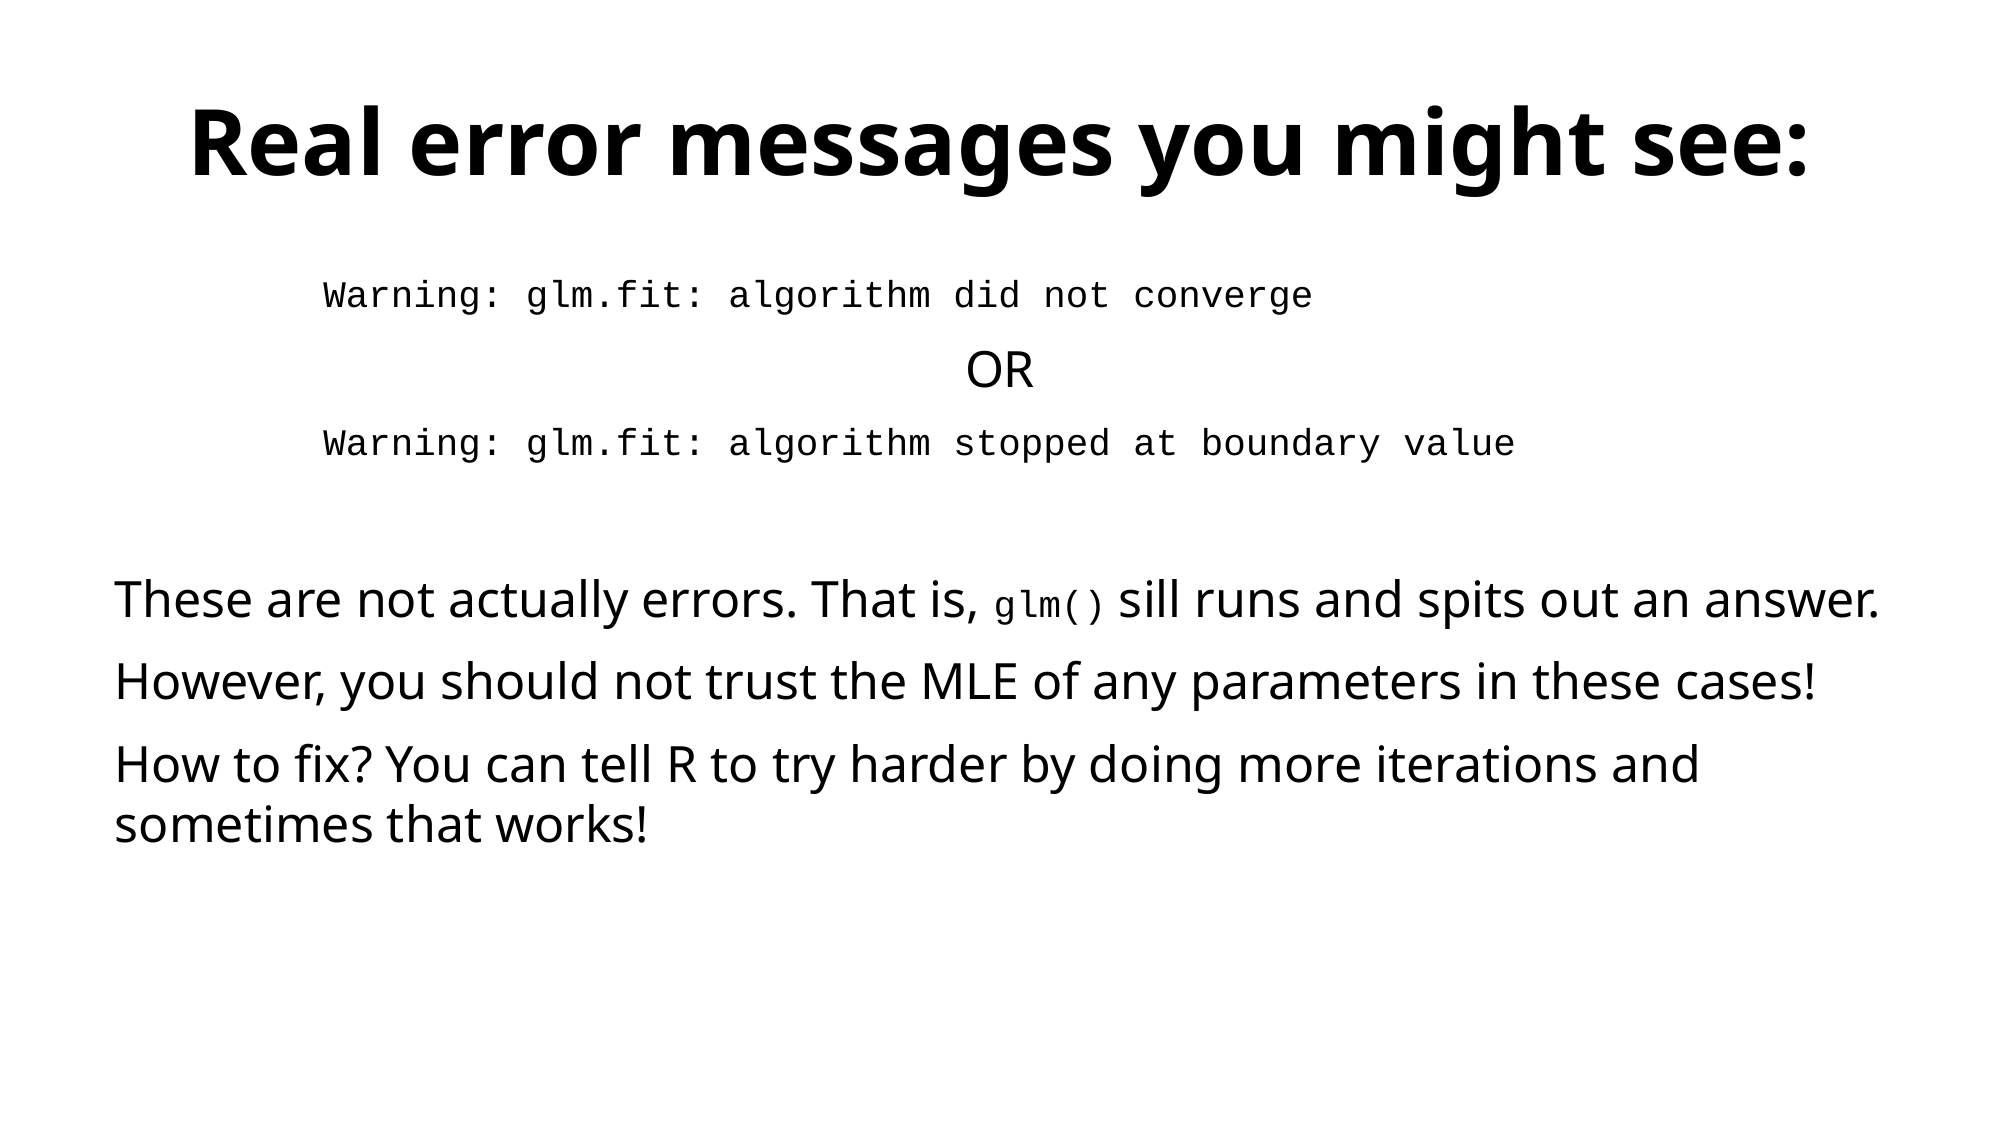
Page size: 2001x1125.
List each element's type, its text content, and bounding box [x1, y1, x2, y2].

list Warning: glm.fit: algorithm did not converge OR Warning: glm.fit: algorithm stopped at boundary value These are not actually errors. That is, glm() sill runs and spits out an answer. However, you should not trust the MLE of any parameters in these cases! How to fix? You can tell R to try harder by doing more iterations and sometimes that works! [99, 262, 1900, 1005]
title Real error messages you might see: [99, 45, 1900, 233]
